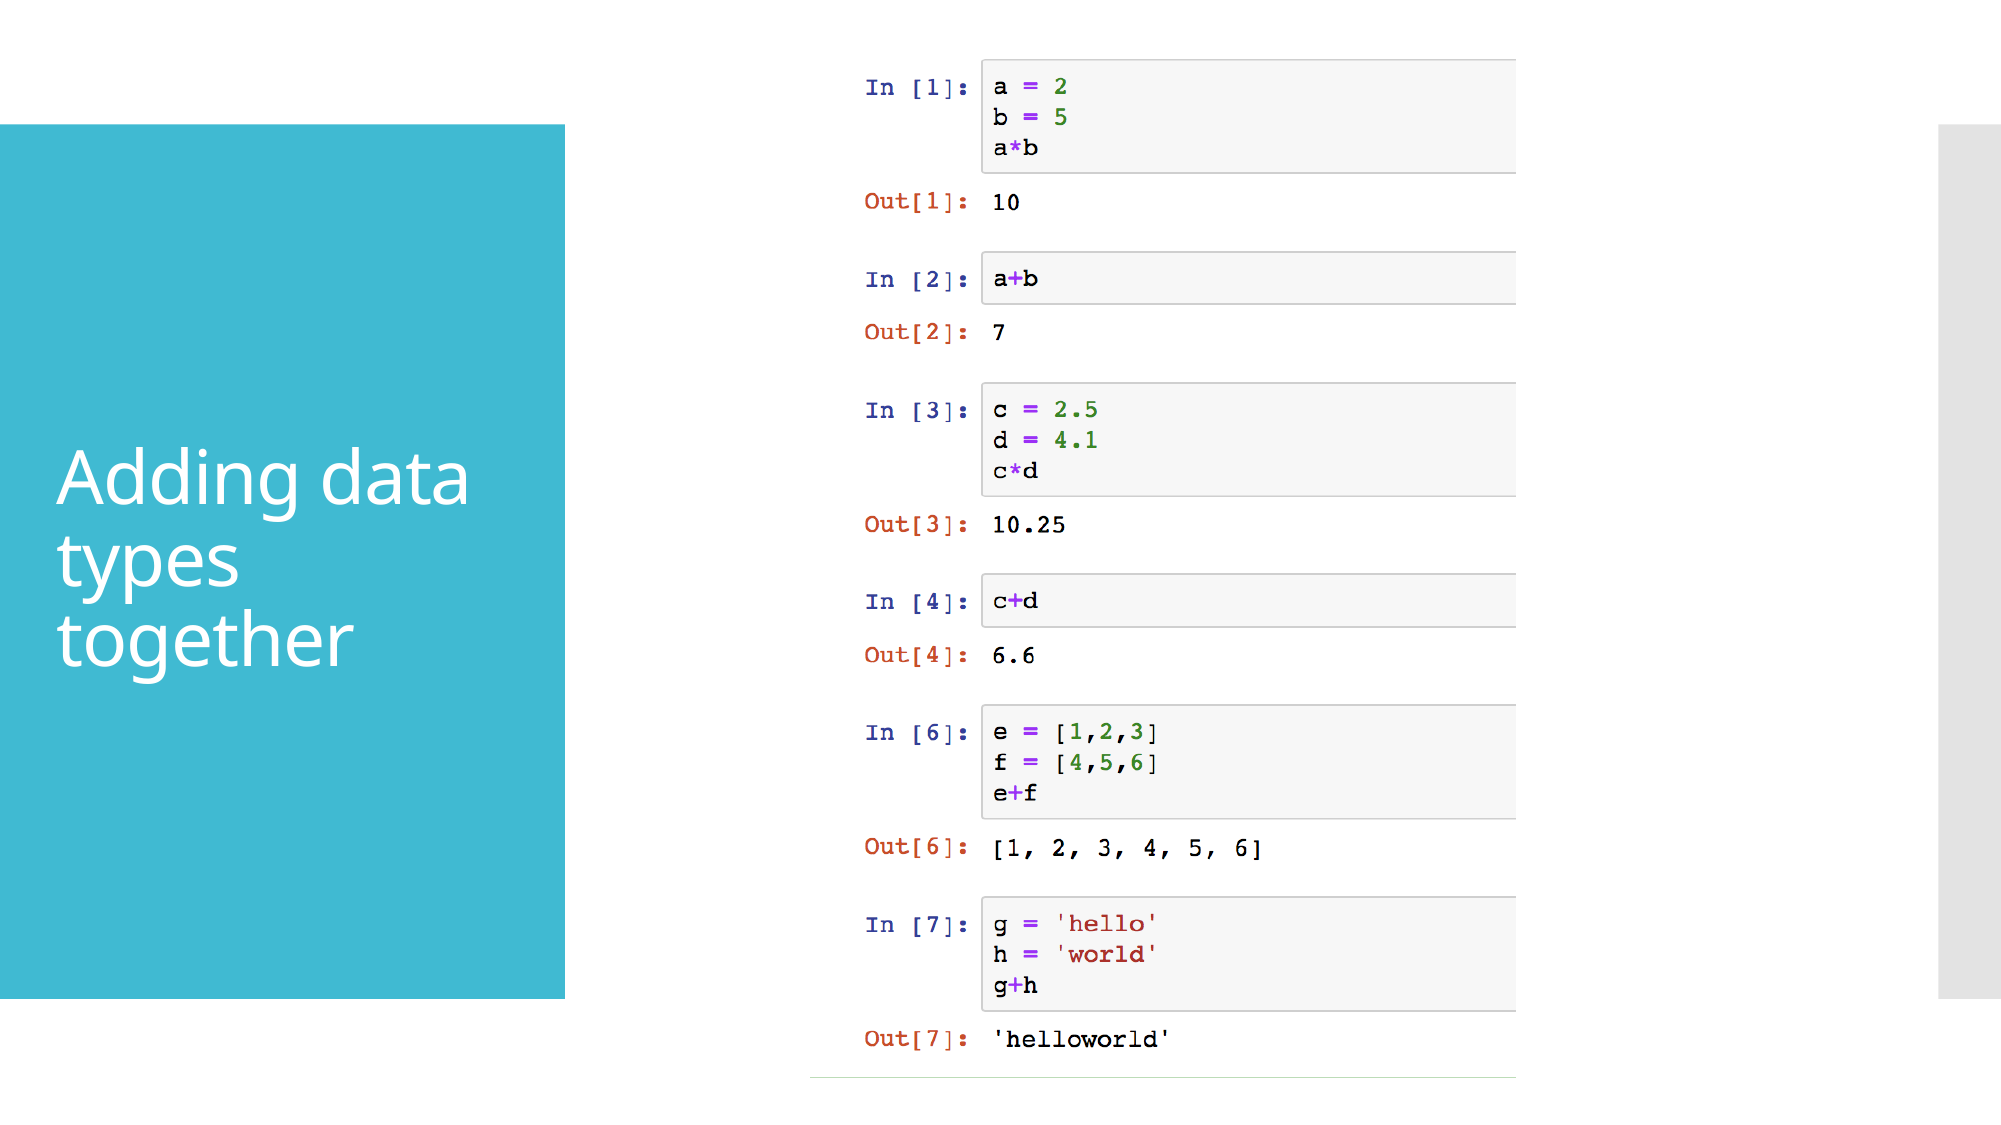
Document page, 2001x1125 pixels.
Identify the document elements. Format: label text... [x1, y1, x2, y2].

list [810, 33, 1516, 1078]
title Adding data types together [41, 184, 525, 940]
